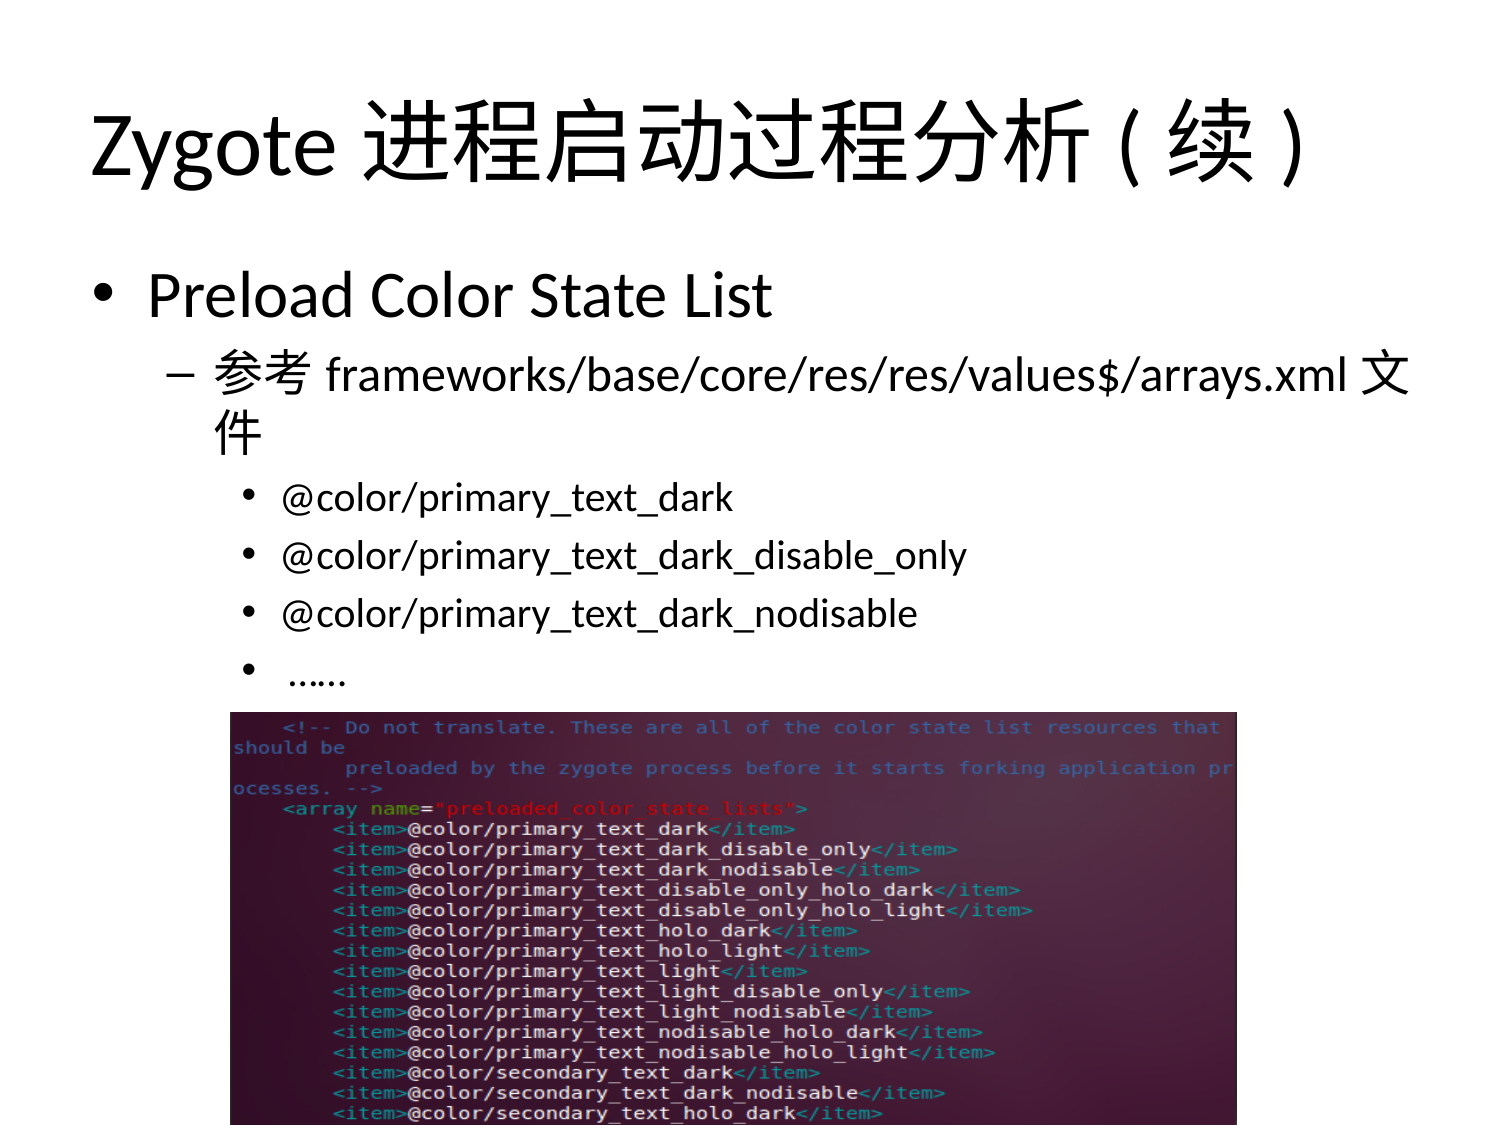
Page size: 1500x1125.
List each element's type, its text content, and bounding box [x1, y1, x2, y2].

title Zygote进程启动过程分析(续) [75, 45, 1425, 233]
picture [229, 712, 1237, 1125]
list Preload Color State List 参考frameworks/base/core/res/res/values$/arrays.xml文件 @color/primary_text_dark @color/primary_text_dark_disable_only @color/primary_text_dark_nodisable …… [76, 243, 1427, 986]
